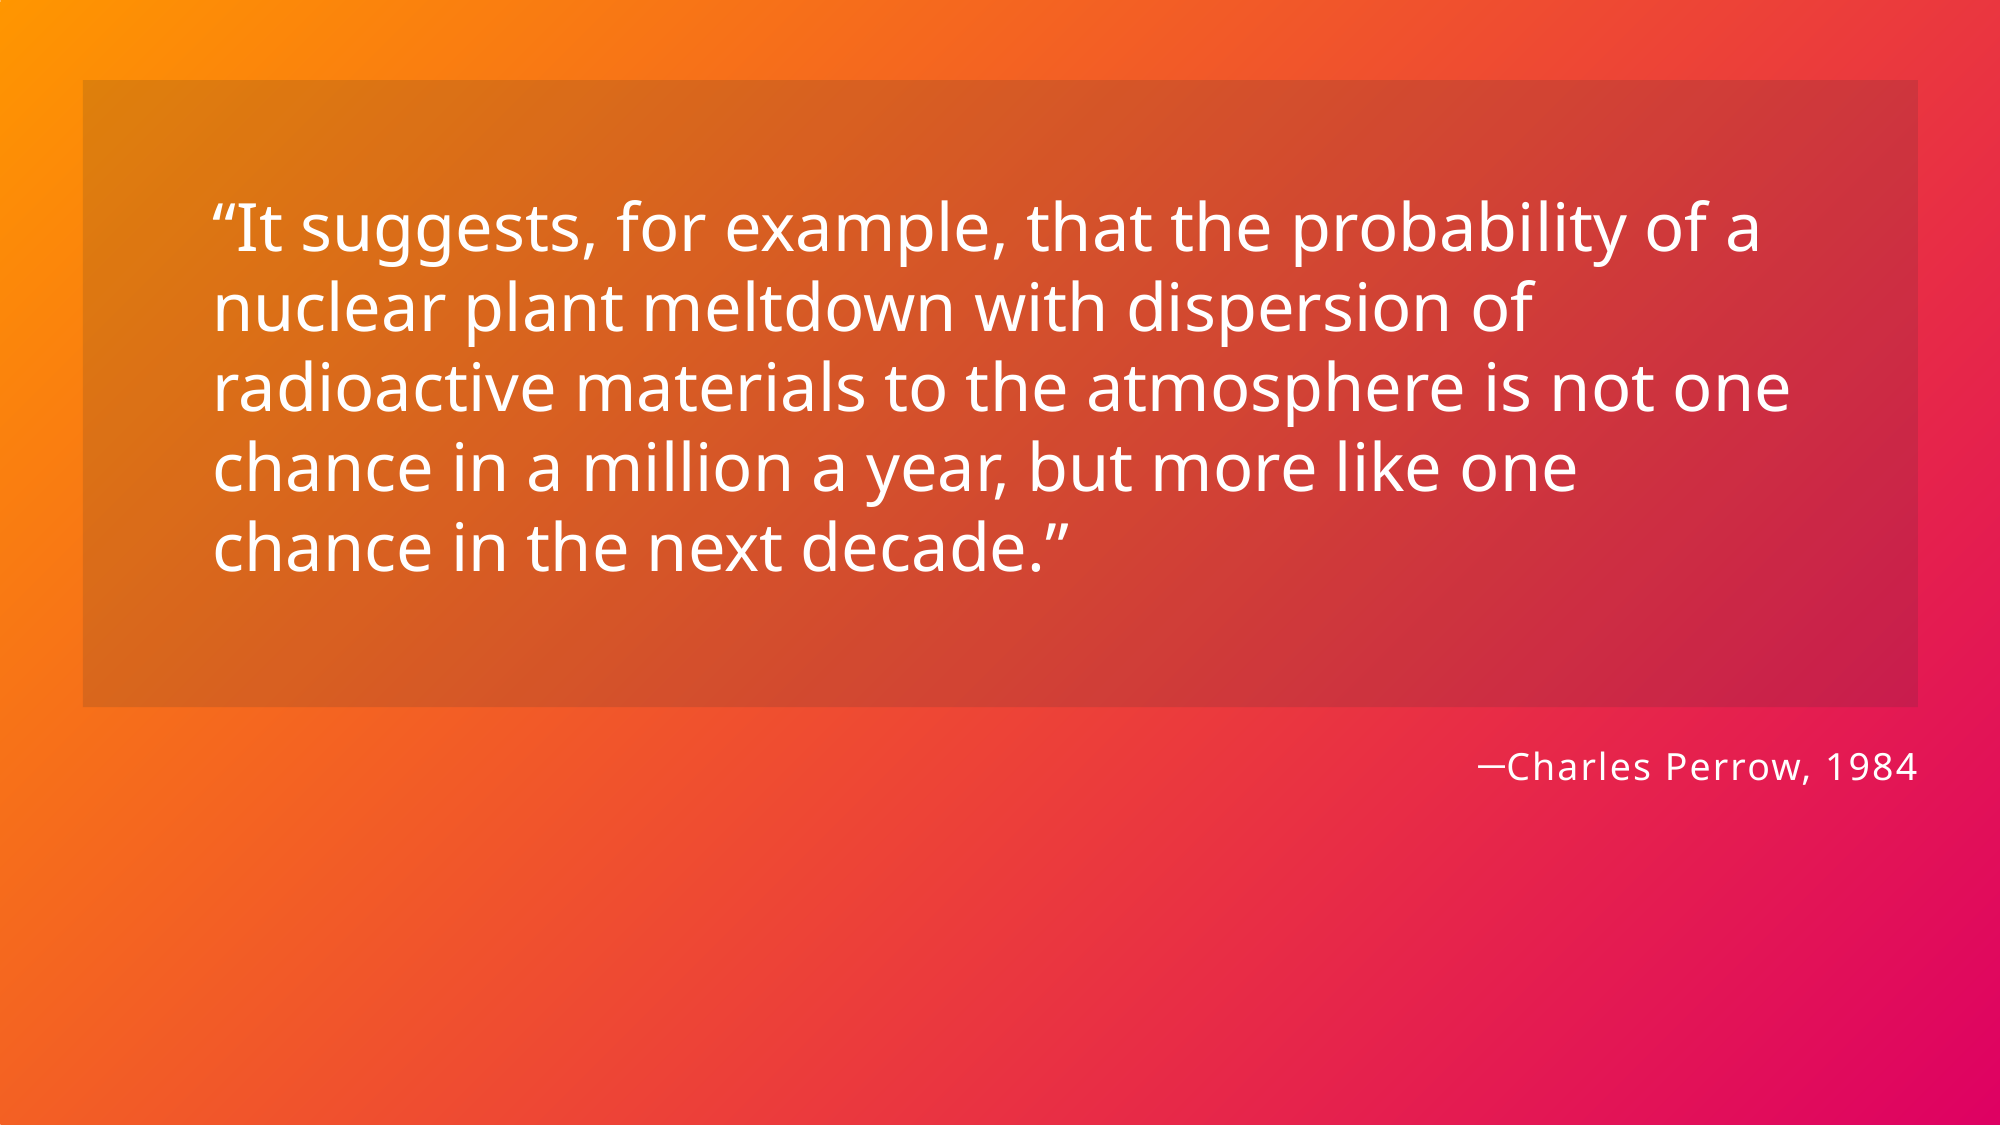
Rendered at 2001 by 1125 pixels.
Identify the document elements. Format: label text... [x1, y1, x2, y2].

list Charles Perrow, 1984 [82, 707, 1918, 801]
title “It suggests, for example, that the probability of a nuclear plant meltdown with dispersion of radioactive materials to the atmosphere is not one chance in a million a year, but more like one chance in the next decade.” [82, 80, 1918, 707]
